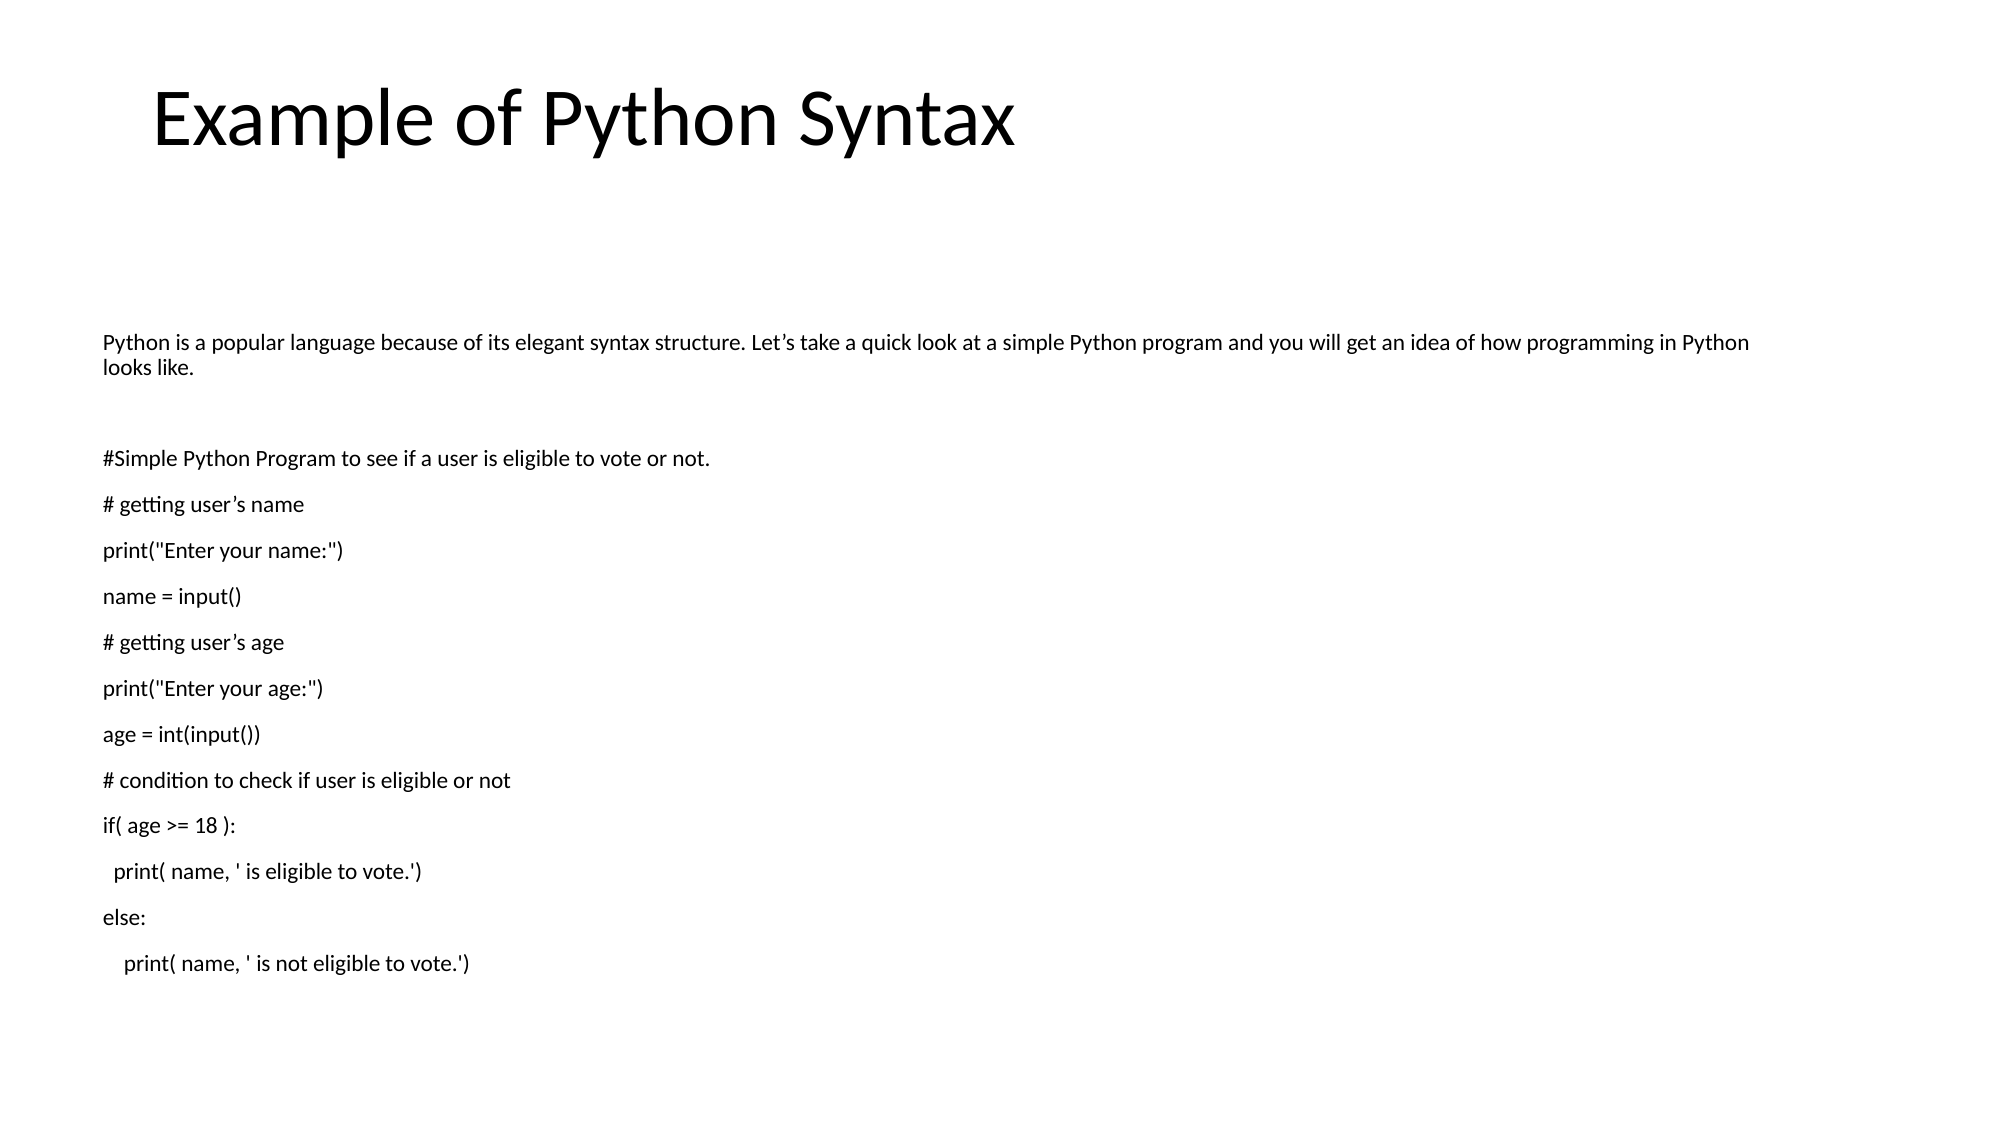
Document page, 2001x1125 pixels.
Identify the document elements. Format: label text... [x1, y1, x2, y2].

list Python is a popular language because of its elegant syntax structure. Let’s take a quick look at a simple Python program and you will get an idea of how programming in Python looks like. #Simple Python Program to see if a user is eligible to vote or not. # getting user’s name print("Enter your name:") name = input() # getting user’s age print("Enter your age:") age = int(input()) # condition to check if user is eligible or not if( age >= 18 ): print( name, ' is eligible to vote.') else: print( name, ' is not eligible to vote.') [87, 322, 1813, 1037]
title Example of Python Syntax [137, 59, 1863, 278]
